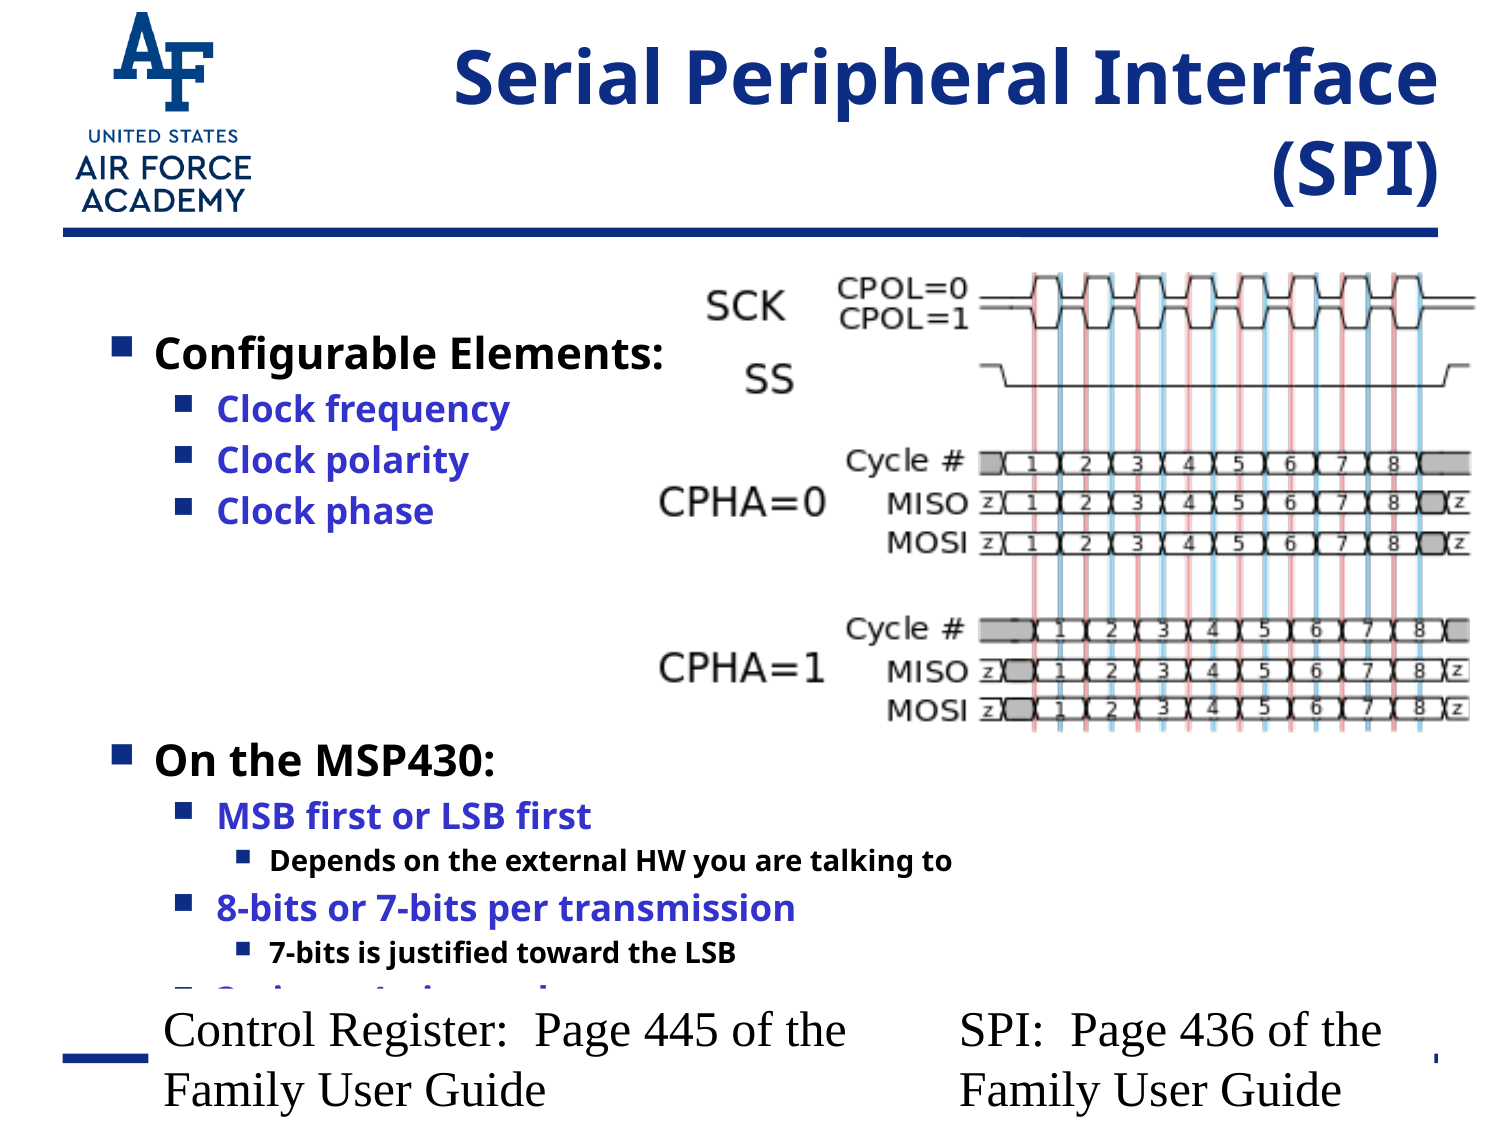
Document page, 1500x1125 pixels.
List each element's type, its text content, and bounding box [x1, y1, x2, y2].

text_box Control Register: Page 445 of the Family User Guide [148, 988, 944, 1124]
text_box SPI: Page 436 of the Family User Guide [944, 988, 1435, 1124]
picture [75, 12, 251, 212]
title Serial Peripheral Interface (SPI) [299, 29, 1456, 211]
list Configurable Elements: Clock frequency Clock polarity Clock phase On the MSP430: MSB first or LSB first Depends on the external HW you are talking to 8-bits or 7-bits per transmission 7-bits is justified toward the LSB 3-pin or 4-pin modes [93, 255, 1370, 1032]
picture [639, 252, 1500, 754]
